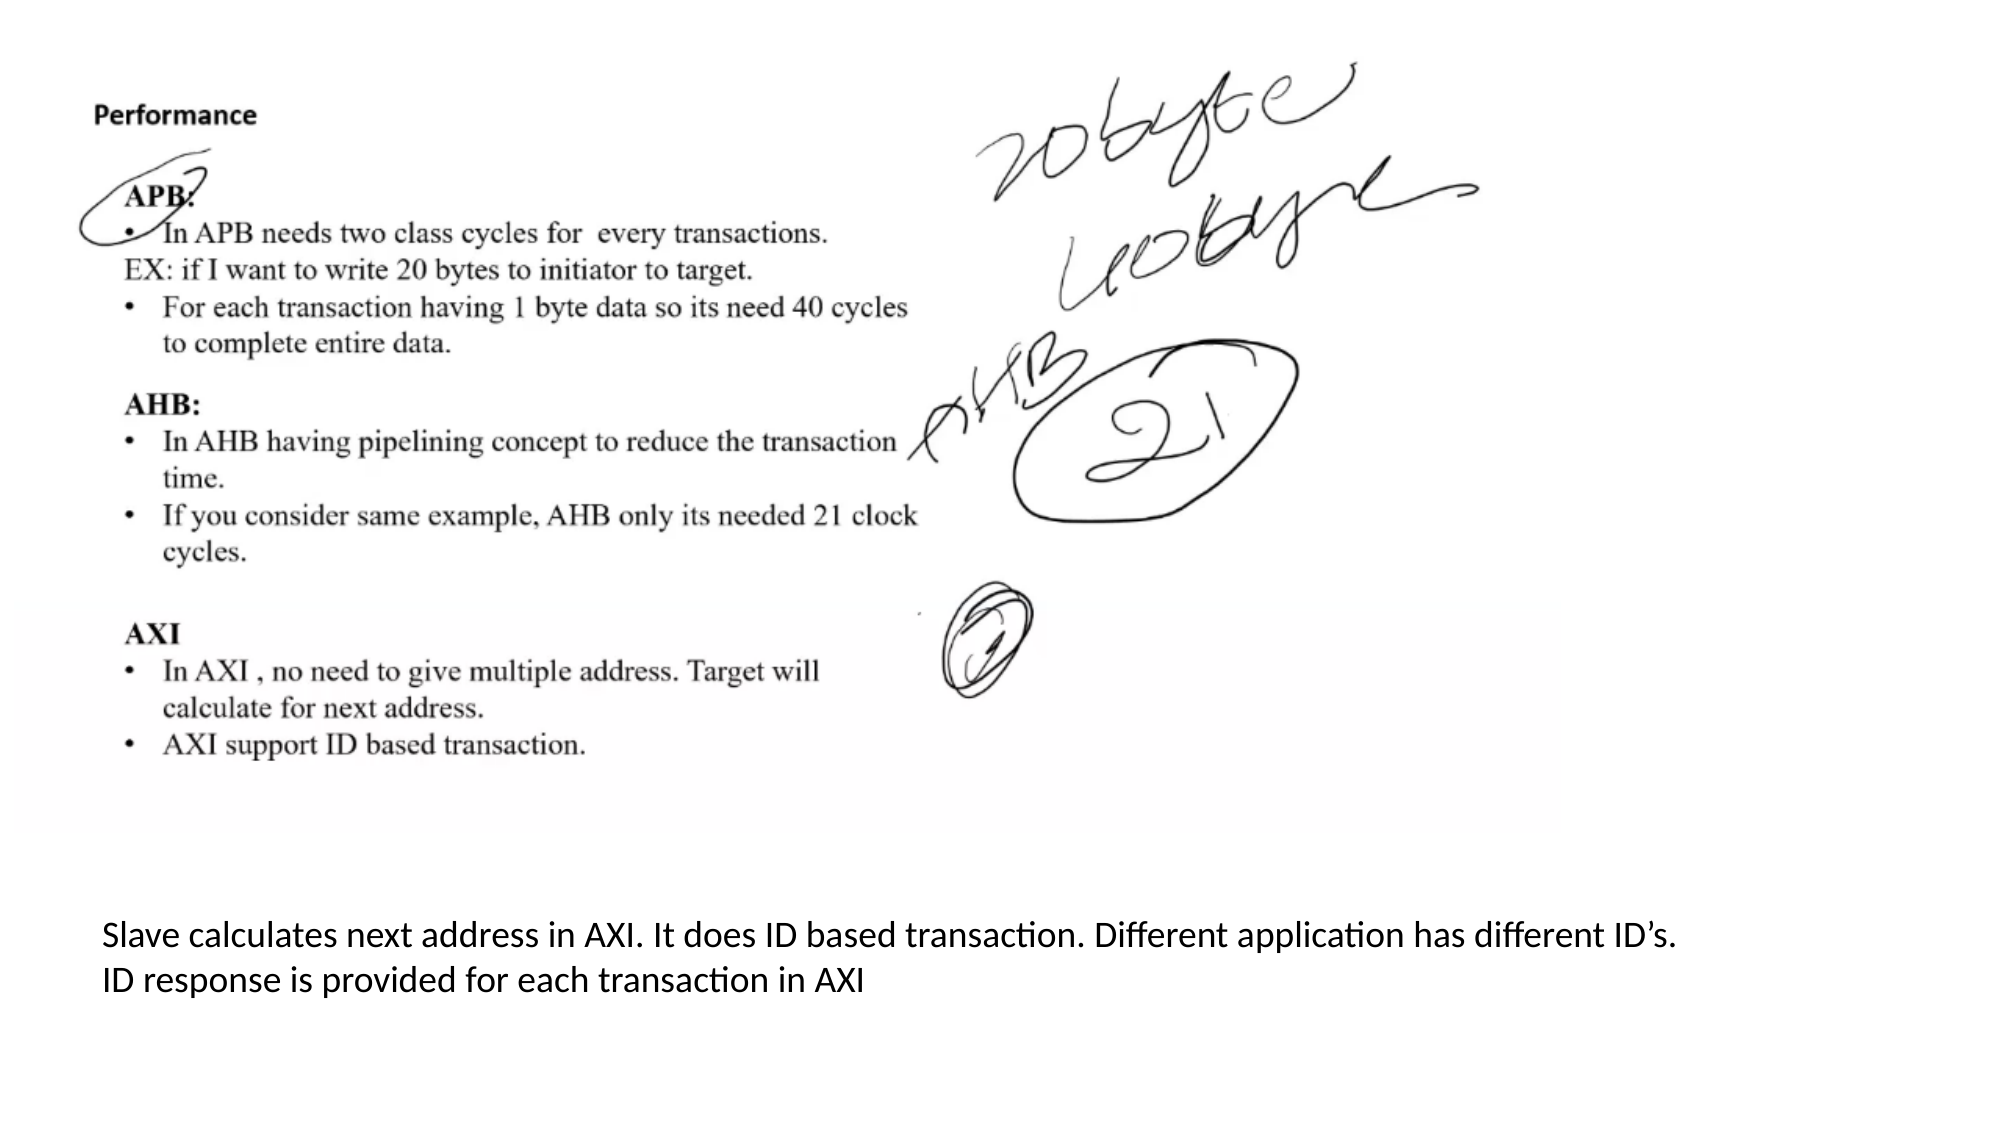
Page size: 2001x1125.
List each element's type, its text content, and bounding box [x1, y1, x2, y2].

picture [14, 35, 1561, 833]
text_box Slave calculates next address in AXI. It does ID based transaction. Different application has different ID’s. ID response is provided for each transaction in AXI [87, 902, 1695, 1008]
